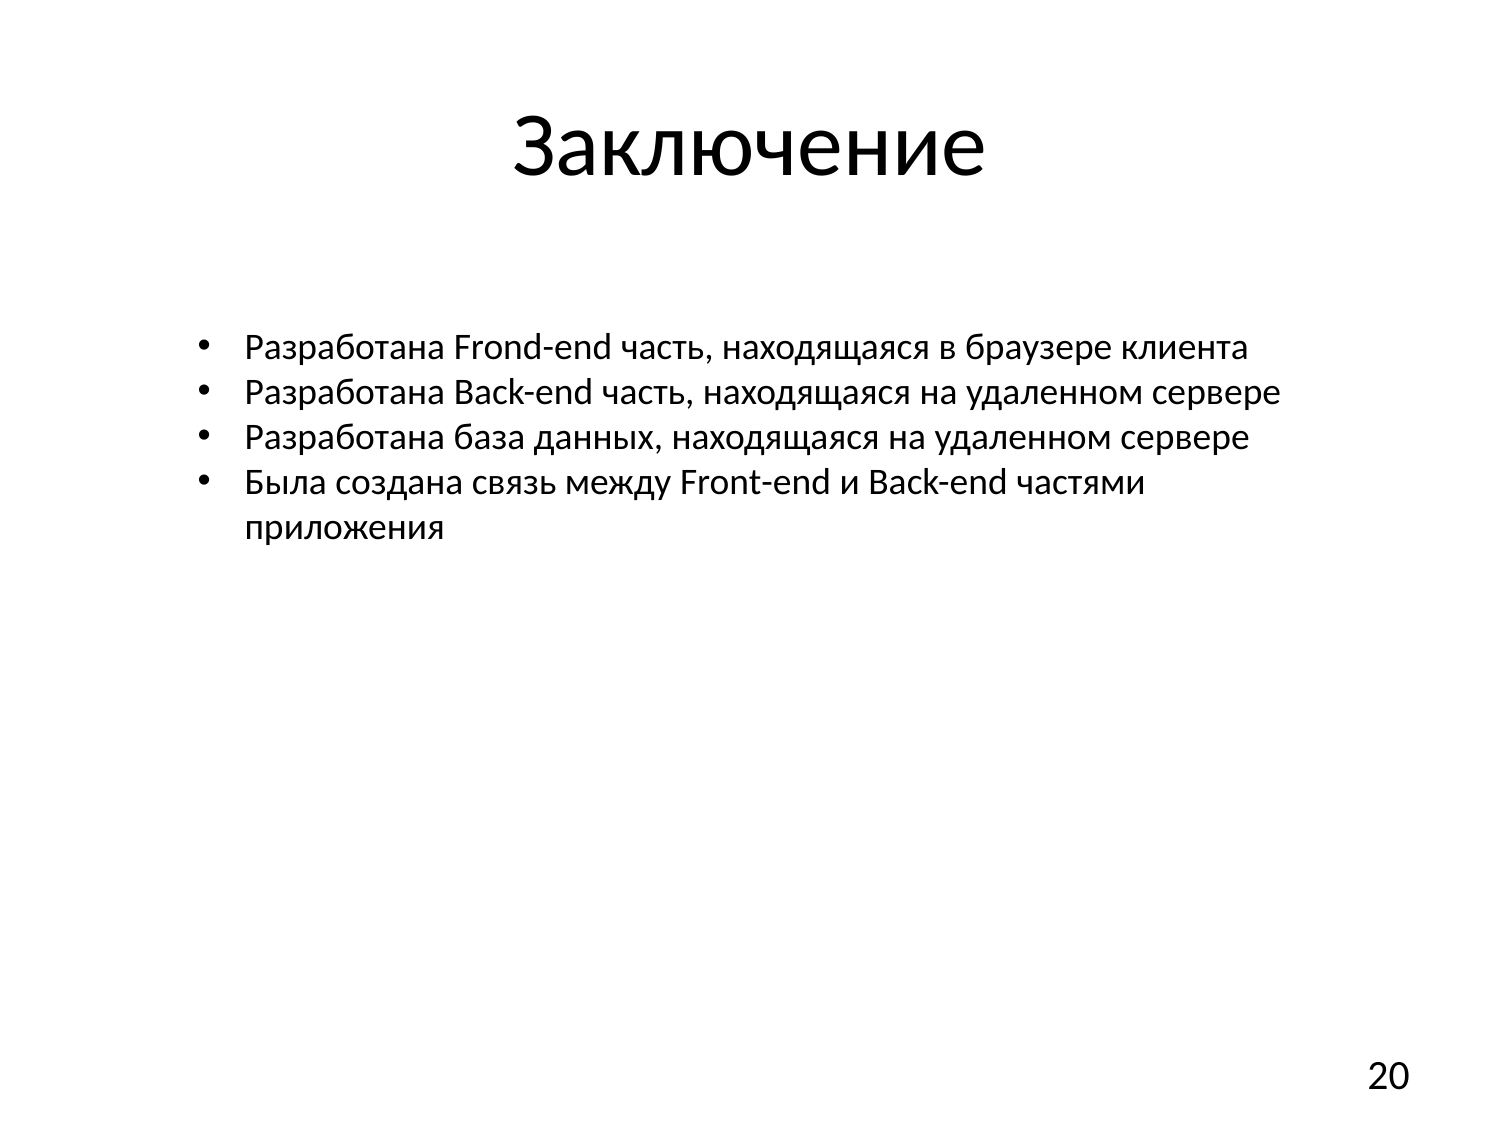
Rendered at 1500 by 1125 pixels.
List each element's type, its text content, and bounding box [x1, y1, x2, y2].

text_box Разработана Frond-end часть, находящаяся в браузере клиента Разработана Back-end часть, находящаяся на удаленном сервере Разработана база данных, находящаяся на удаленном сервере Была создана связь между Front-end и Back-end частями приложения [182, 314, 1353, 555]
title Заключение [75, 45, 1425, 233]
slide_number 20 [1074, 1042, 1425, 1103]
